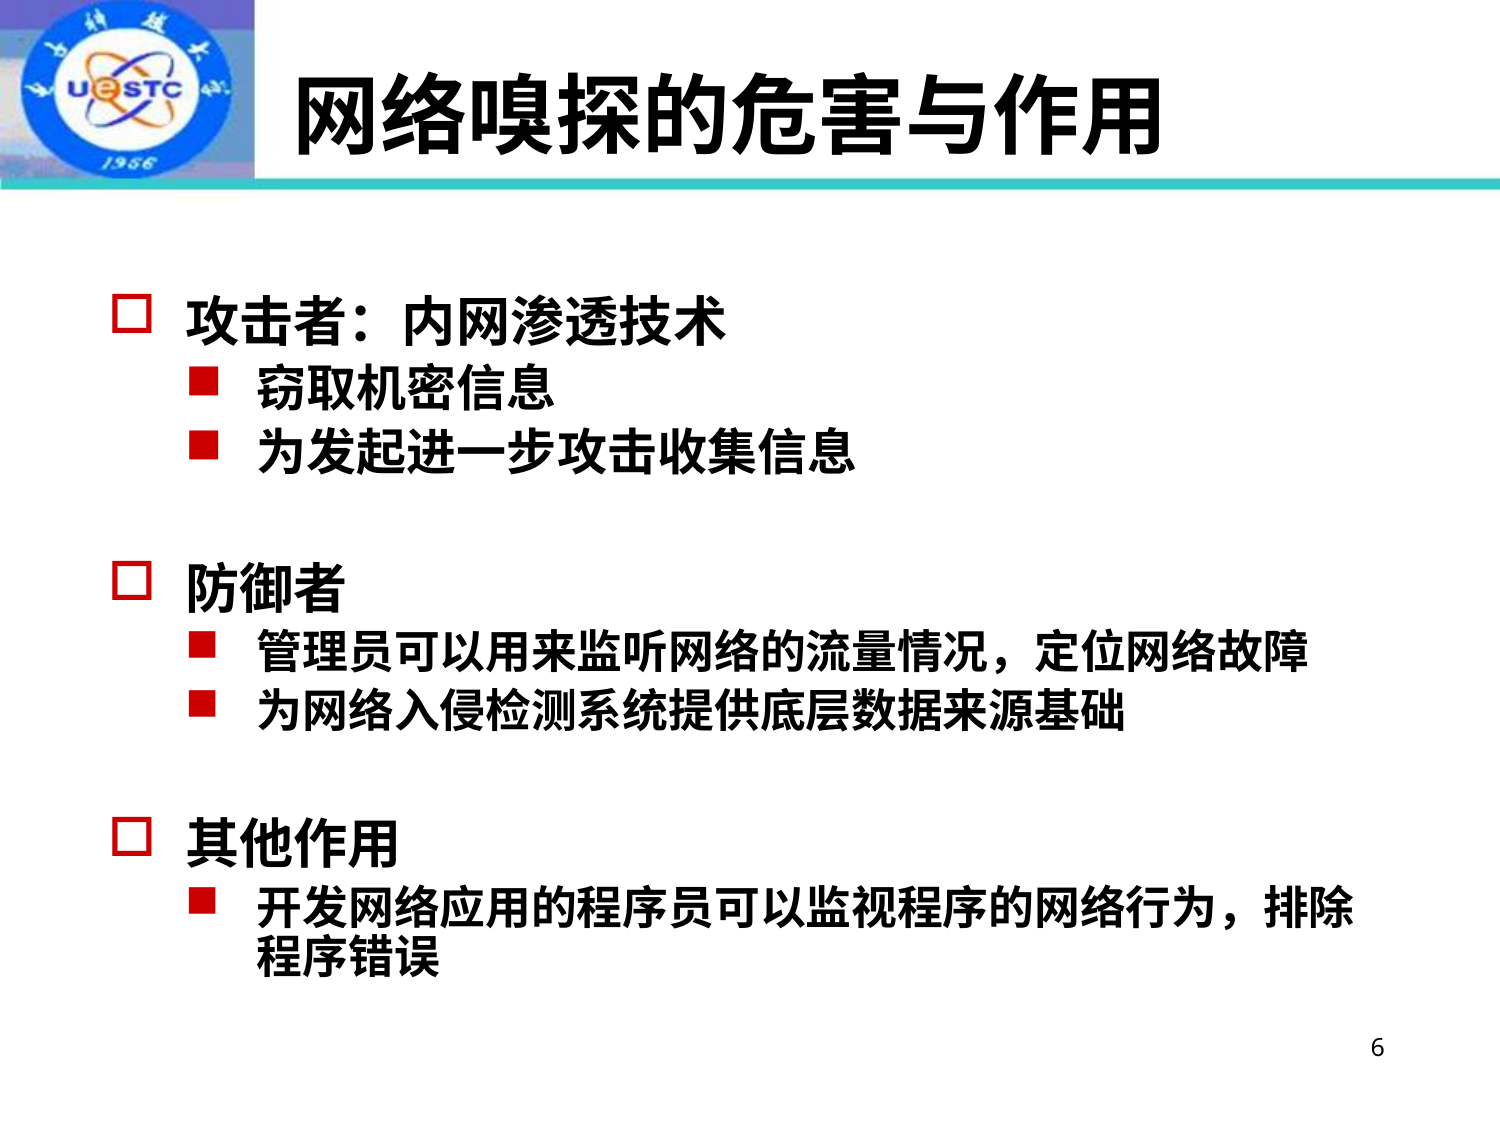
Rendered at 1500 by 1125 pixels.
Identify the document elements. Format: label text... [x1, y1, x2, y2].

list 攻击者：内网渗透技术 窃取机密信息 为发起进一步攻击收集信息 防御者 管理员可以用来监听网络的流量情况，定位网络故障 为网络入侵检测系统提供底层数据来源基础 其他作用 开发网络应用的程序员可以监视程序的网络行为，排除程序错误 [92, 287, 1406, 1012]
title 网络嗅探的危害与作用 [277, 49, 1407, 173]
slide_number 6 [1074, 1024, 1401, 1103]
picture [0, 0, 1500, 1125]
